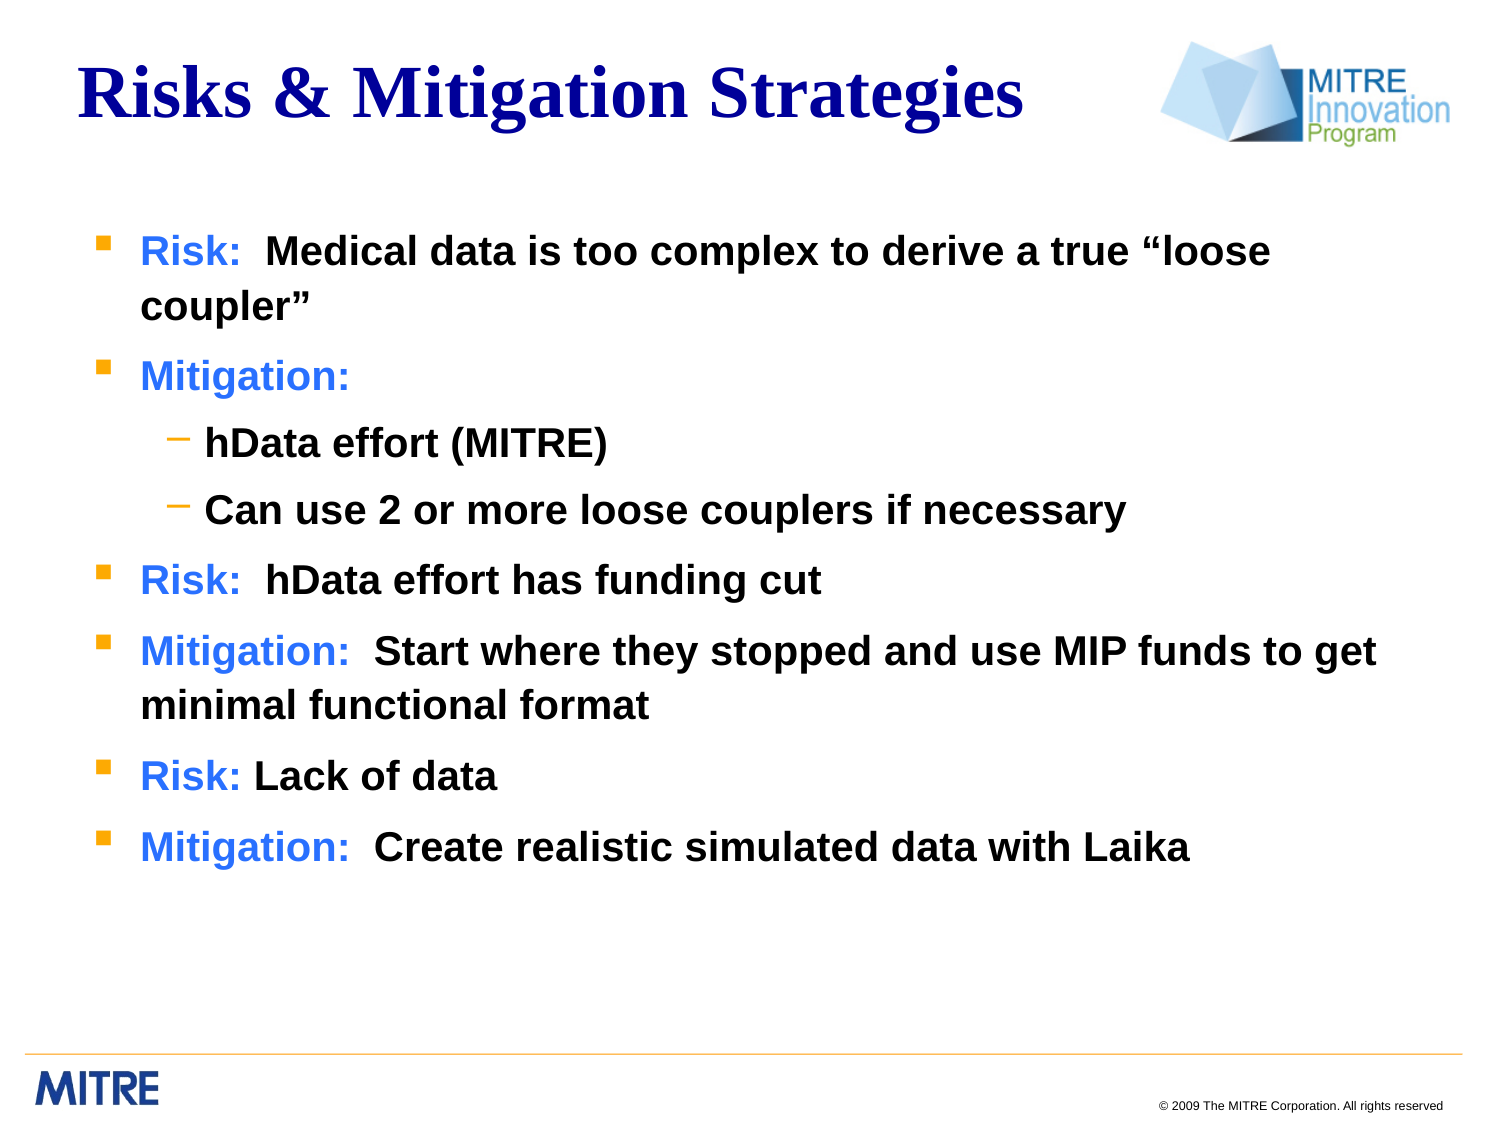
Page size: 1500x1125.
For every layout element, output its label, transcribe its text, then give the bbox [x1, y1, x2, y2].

picture [1160, 41, 1450, 150]
picture [30, 1068, 163, 1111]
list Risk: Medical data is too complex to derive a true “loose coupler” Mitigation: hData effort (MITRE) Can use 2 or more loose couplers if necessary Risk: hData effort has funding cut Mitigation: Start where they stopped and use MIP funds to get minimal functional format Risk: Lack of data Mitigation: Create realistic simulated data with Laika [76, 212, 1411, 1002]
title Risks & Mitigation Strategies [62, 62, 1413, 151]
